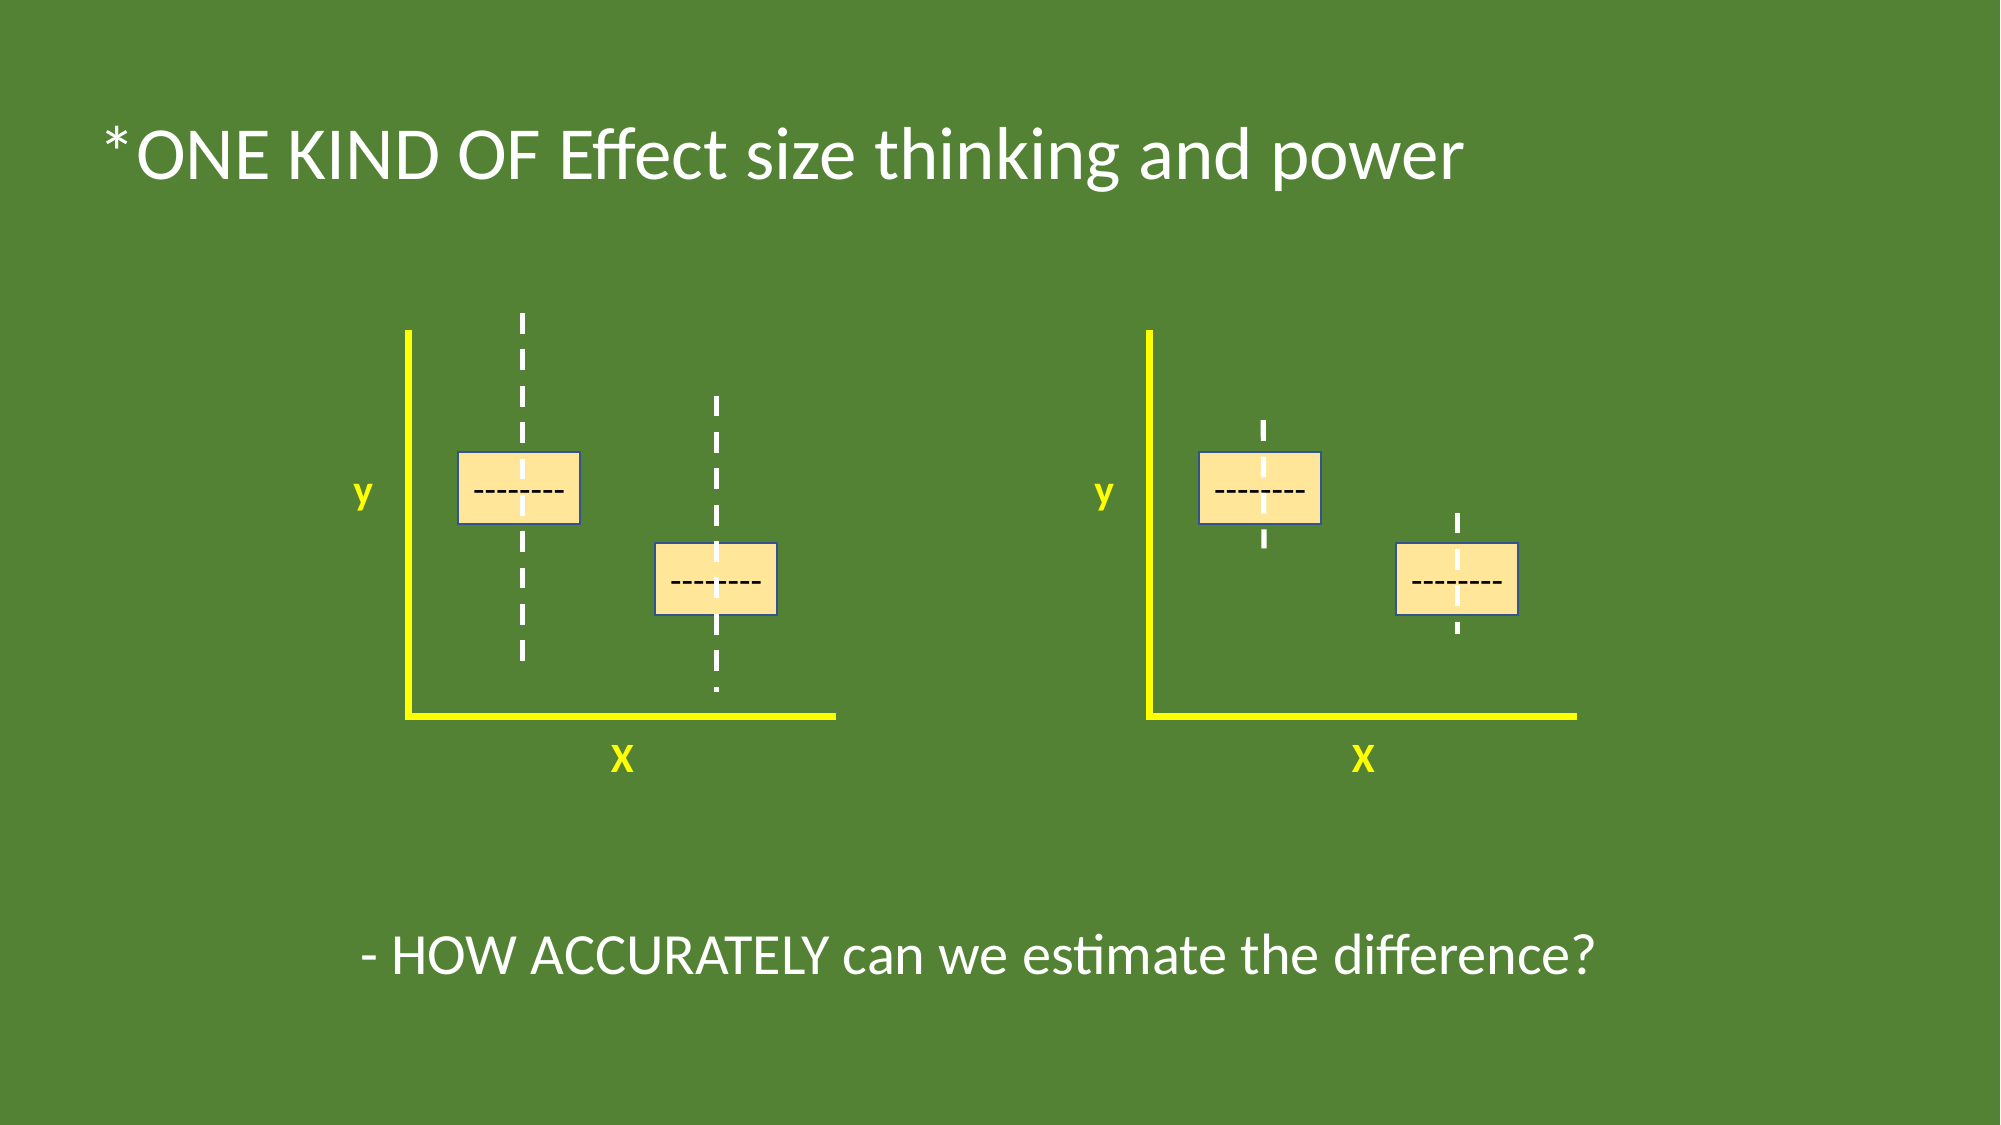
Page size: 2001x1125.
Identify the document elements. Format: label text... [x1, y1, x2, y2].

text_box -------- [1395, 542, 1457, 616]
text_box y [1079, 455, 1130, 521]
text_box -------- [1198, 451, 1263, 525]
text_box -------- [1265, 451, 1322, 525]
text_box *ONE KIND OF Effect size thinking and power [84, 96, 1691, 202]
text_box y [338, 455, 389, 521]
text_box -------- [1458, 542, 1519, 616]
text_box -------- [654, 542, 716, 616]
text_box -------- [457, 451, 522, 525]
text_box -------- [523, 451, 581, 525]
text_box X [1337, 723, 1390, 788]
text_box X [596, 723, 649, 788]
text_box - HOW ACCURATELY can we estimate the difference? [345, 908, 1627, 994]
text_box -------- [717, 542, 778, 616]
